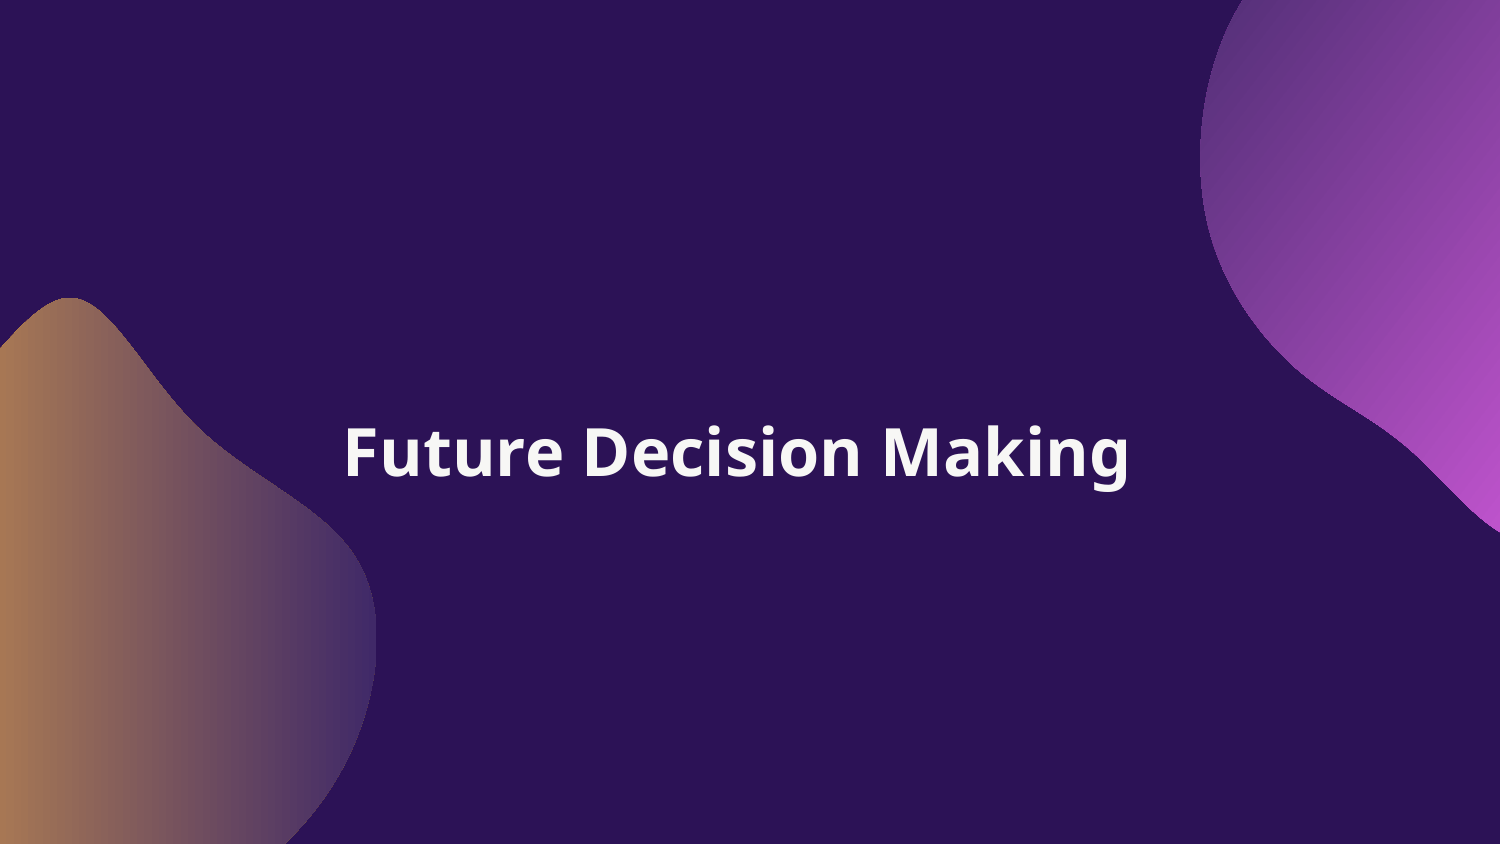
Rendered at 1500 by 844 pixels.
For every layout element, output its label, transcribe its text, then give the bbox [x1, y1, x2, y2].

title Future Decision Making [287, 421, 1188, 559]
